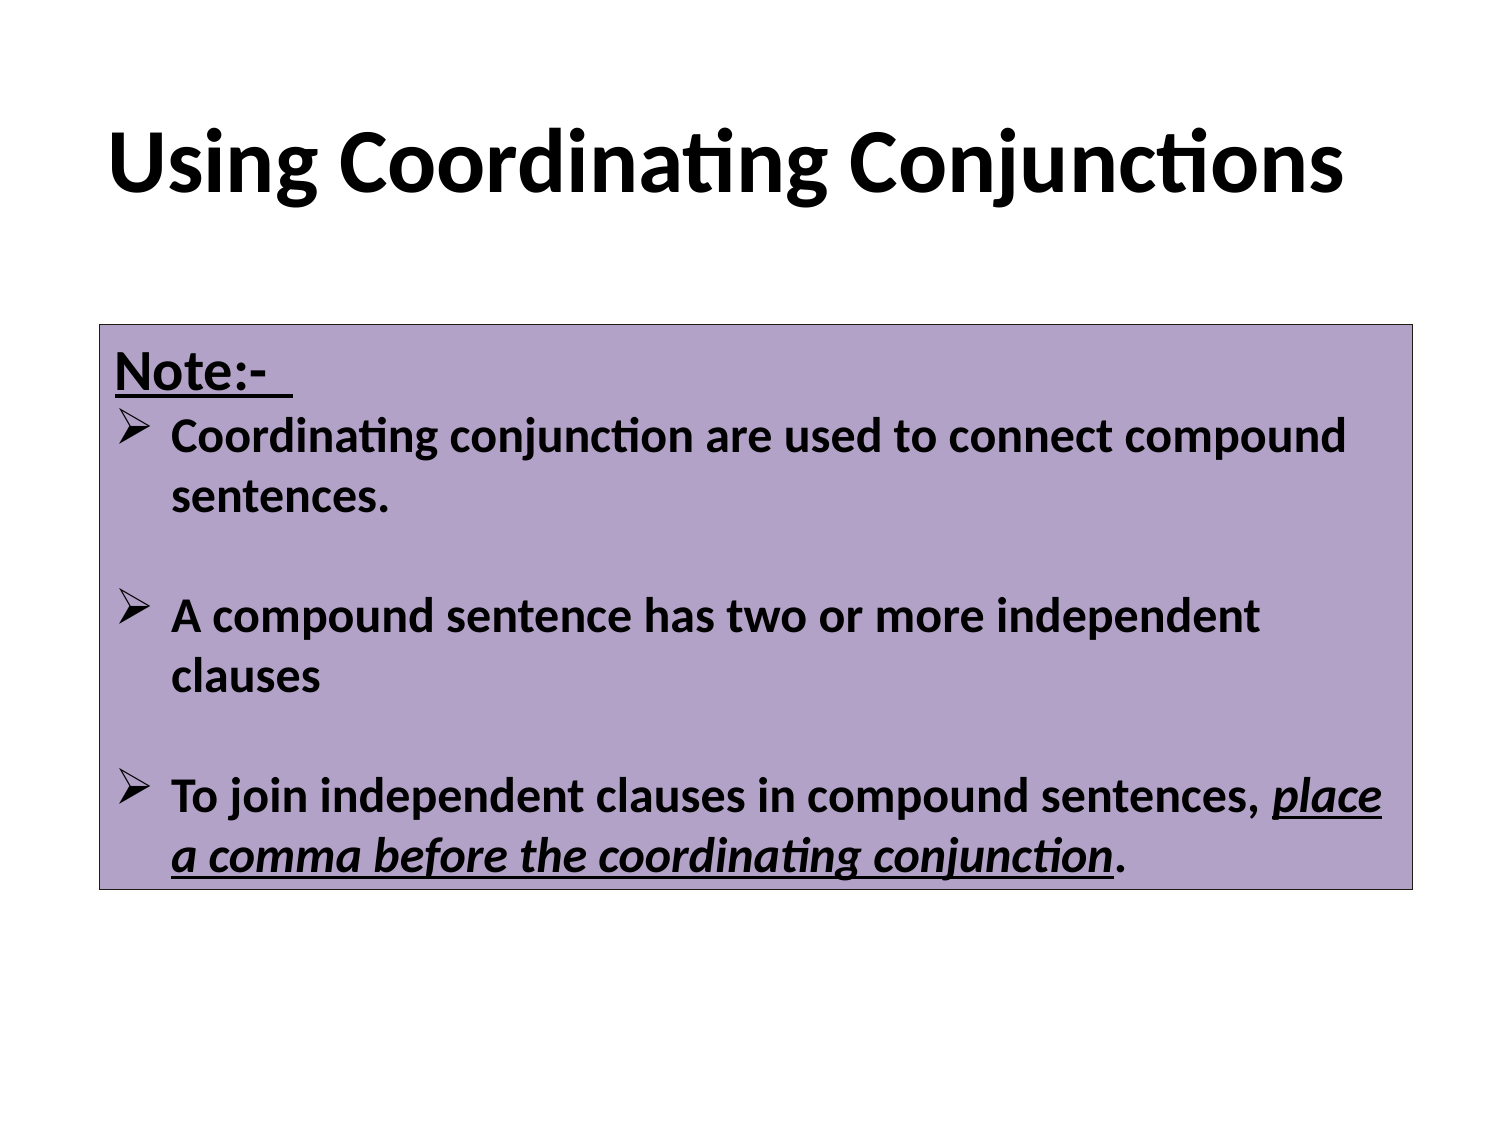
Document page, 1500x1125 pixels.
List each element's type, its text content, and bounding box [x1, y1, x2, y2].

text_box Note:- Coordinating conjunction are used to connect compound sentences. A compound sentence has two or more independent clauses To join independent clauses in compound sentences, place a comma before the coordinating conjunction. [99, 324, 1413, 890]
title Using Coordinating Conjunctions [62, 62, 1413, 250]
